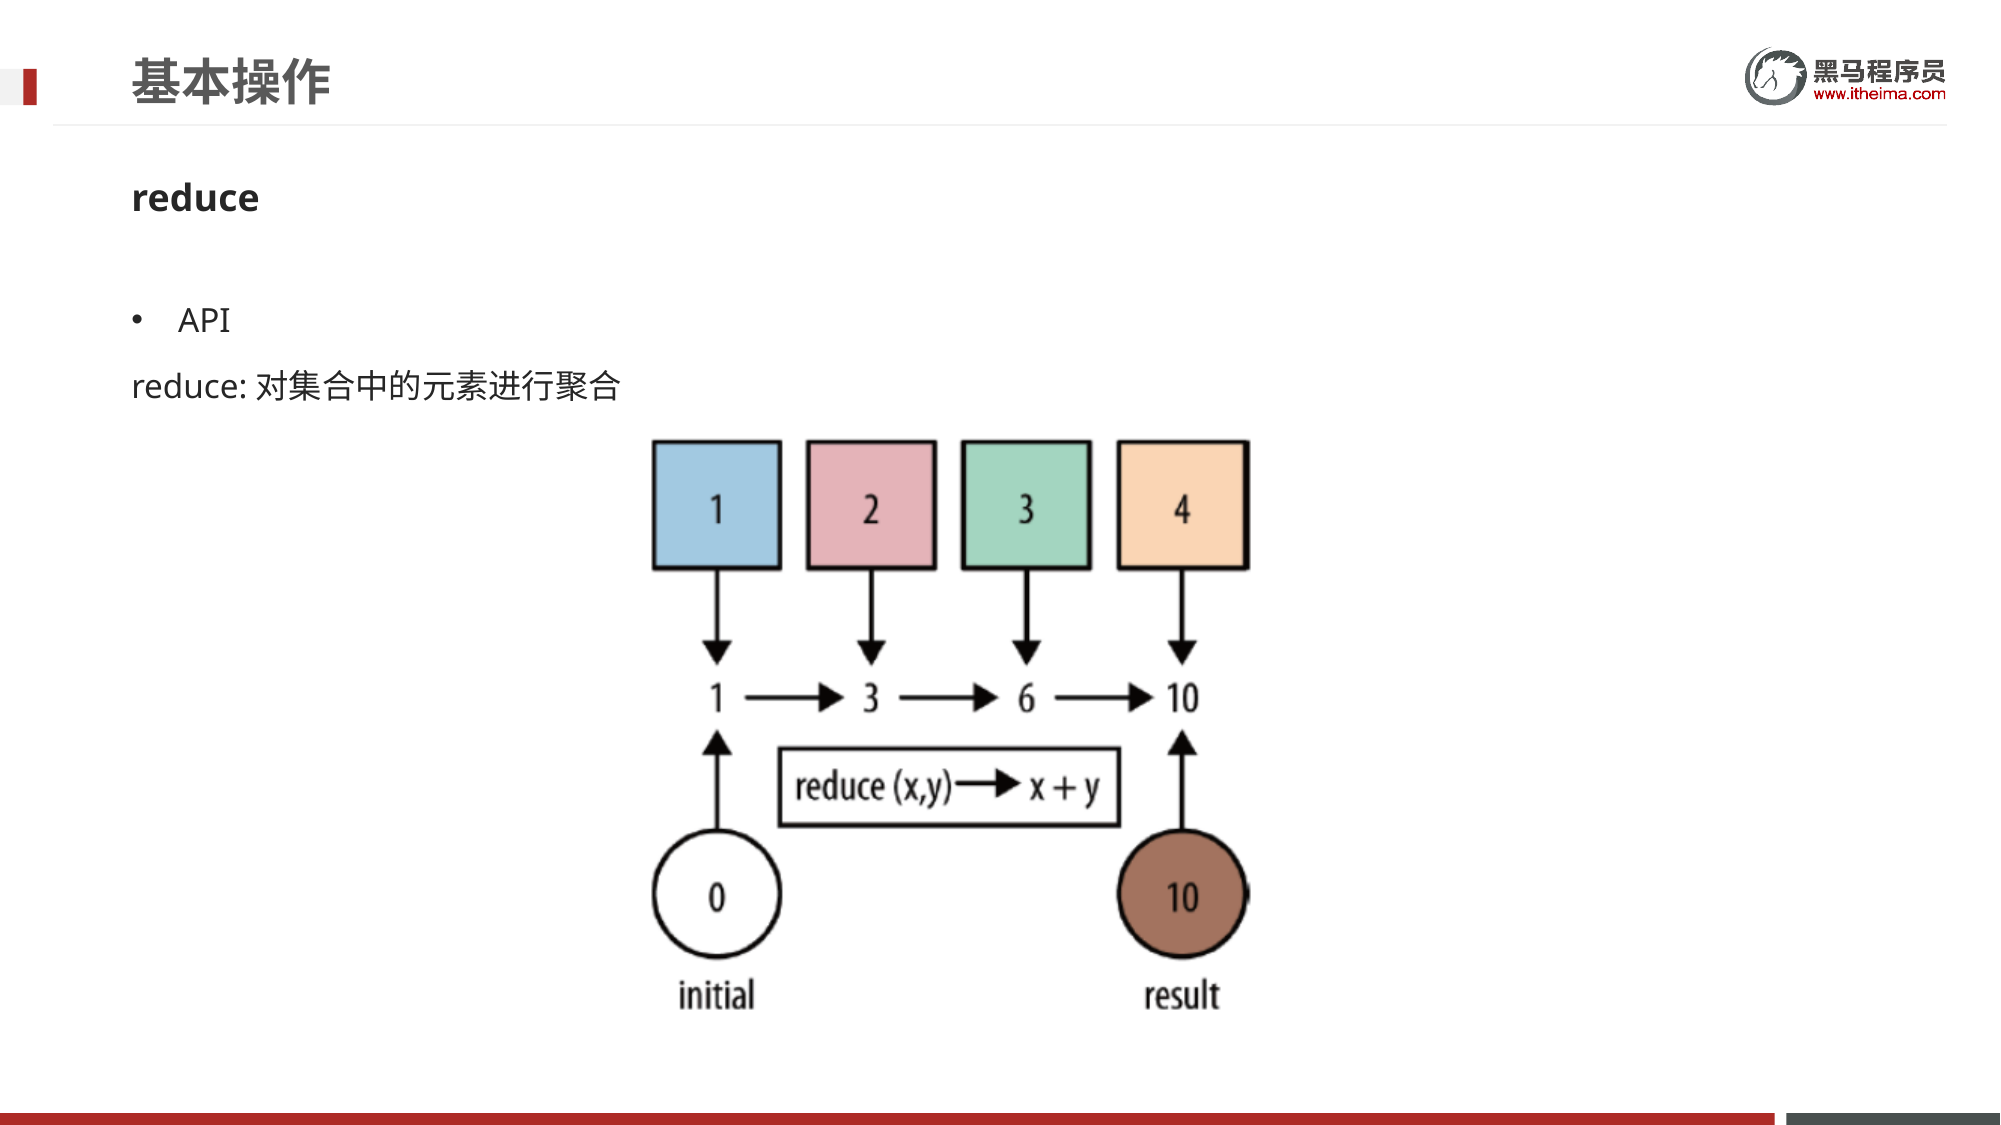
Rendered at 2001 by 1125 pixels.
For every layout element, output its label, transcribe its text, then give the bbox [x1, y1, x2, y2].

list reduce [116, 154, 1872, 239]
title 基本操作 [116, 38, 1556, 124]
picture [1744, 46, 1946, 106]
picture [622, 418, 1281, 1053]
list API reduce:对集合中的元素进行聚合 [116, 271, 1872, 477]
